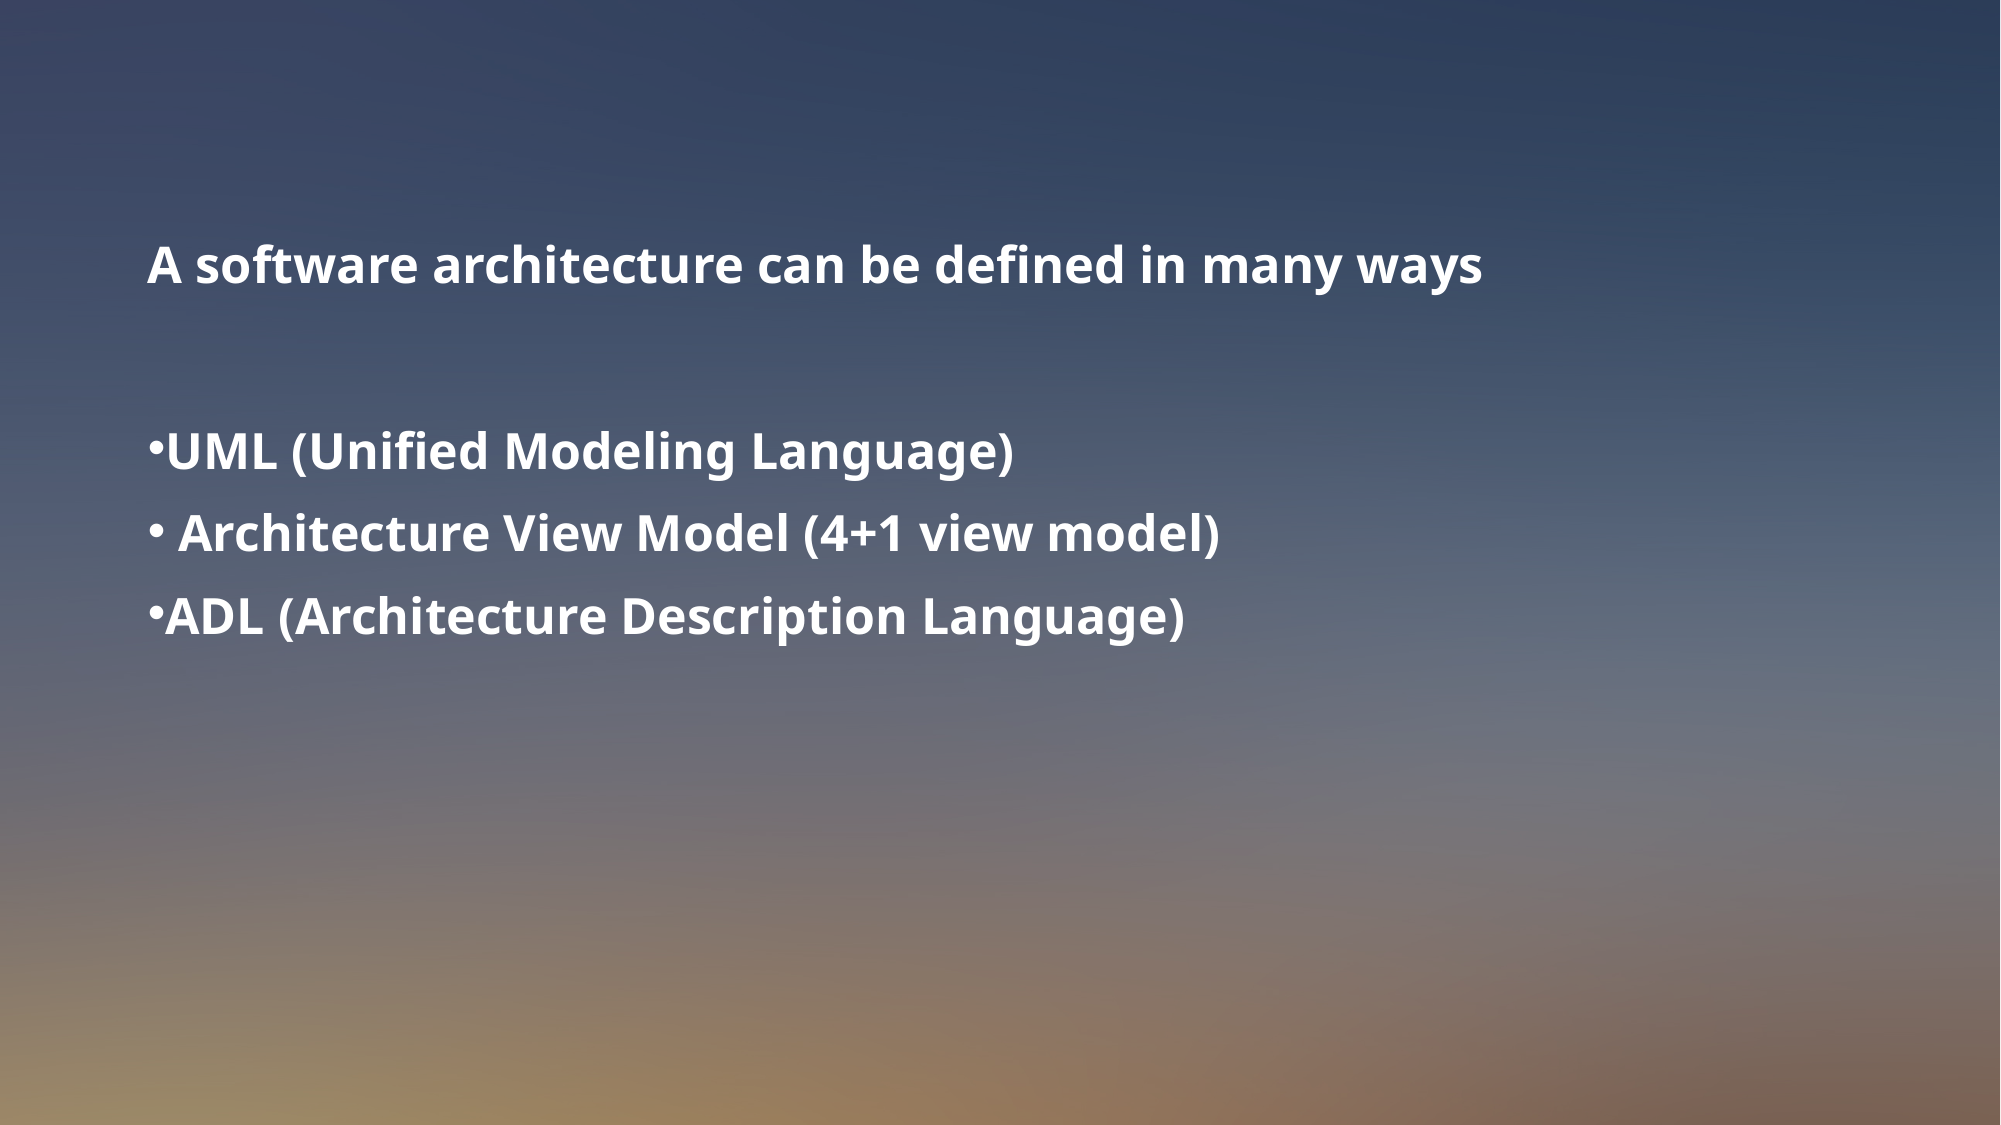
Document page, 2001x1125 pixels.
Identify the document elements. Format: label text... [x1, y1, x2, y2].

title A software architecture can be defined in many ways [132, 225, 1839, 412]
list UML (Unified Modeling Language) Architecture View Model (4+1 view model) ADL (Architecture Description Language) [132, 412, 1858, 688]
picture [0, 0, 2001, 1125]
